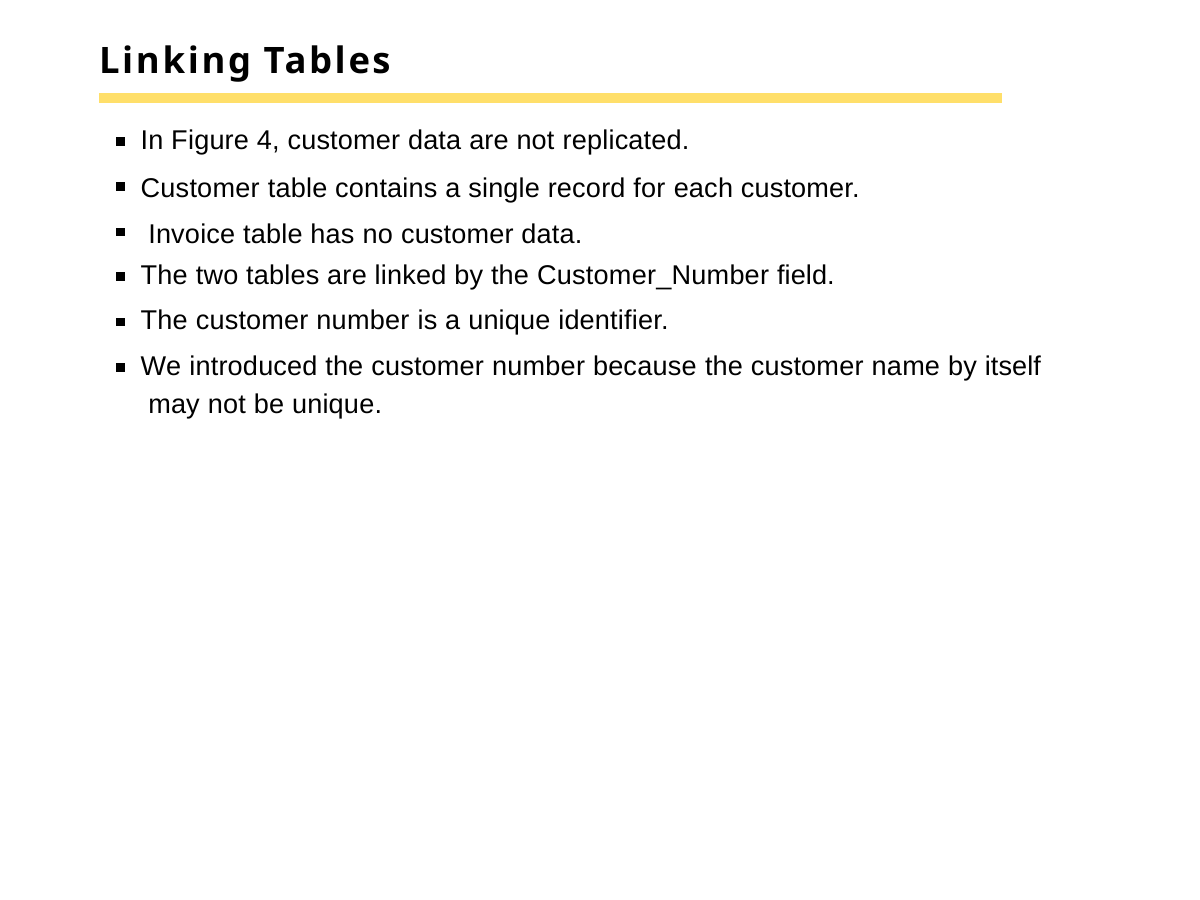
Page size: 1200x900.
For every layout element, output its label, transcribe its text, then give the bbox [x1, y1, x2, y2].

text_box In Figure 4, customer data are not replicated. Customer table contains a single record for each customer. Invoice table has no customer data. The two tables are linked by the Customer_Number field. The customer number is a unique identifier. We introduced the customer number because the customer name by itself may not be unique. [138, 122, 1049, 419]
title Linking Tables [97, 36, 1103, 188]
